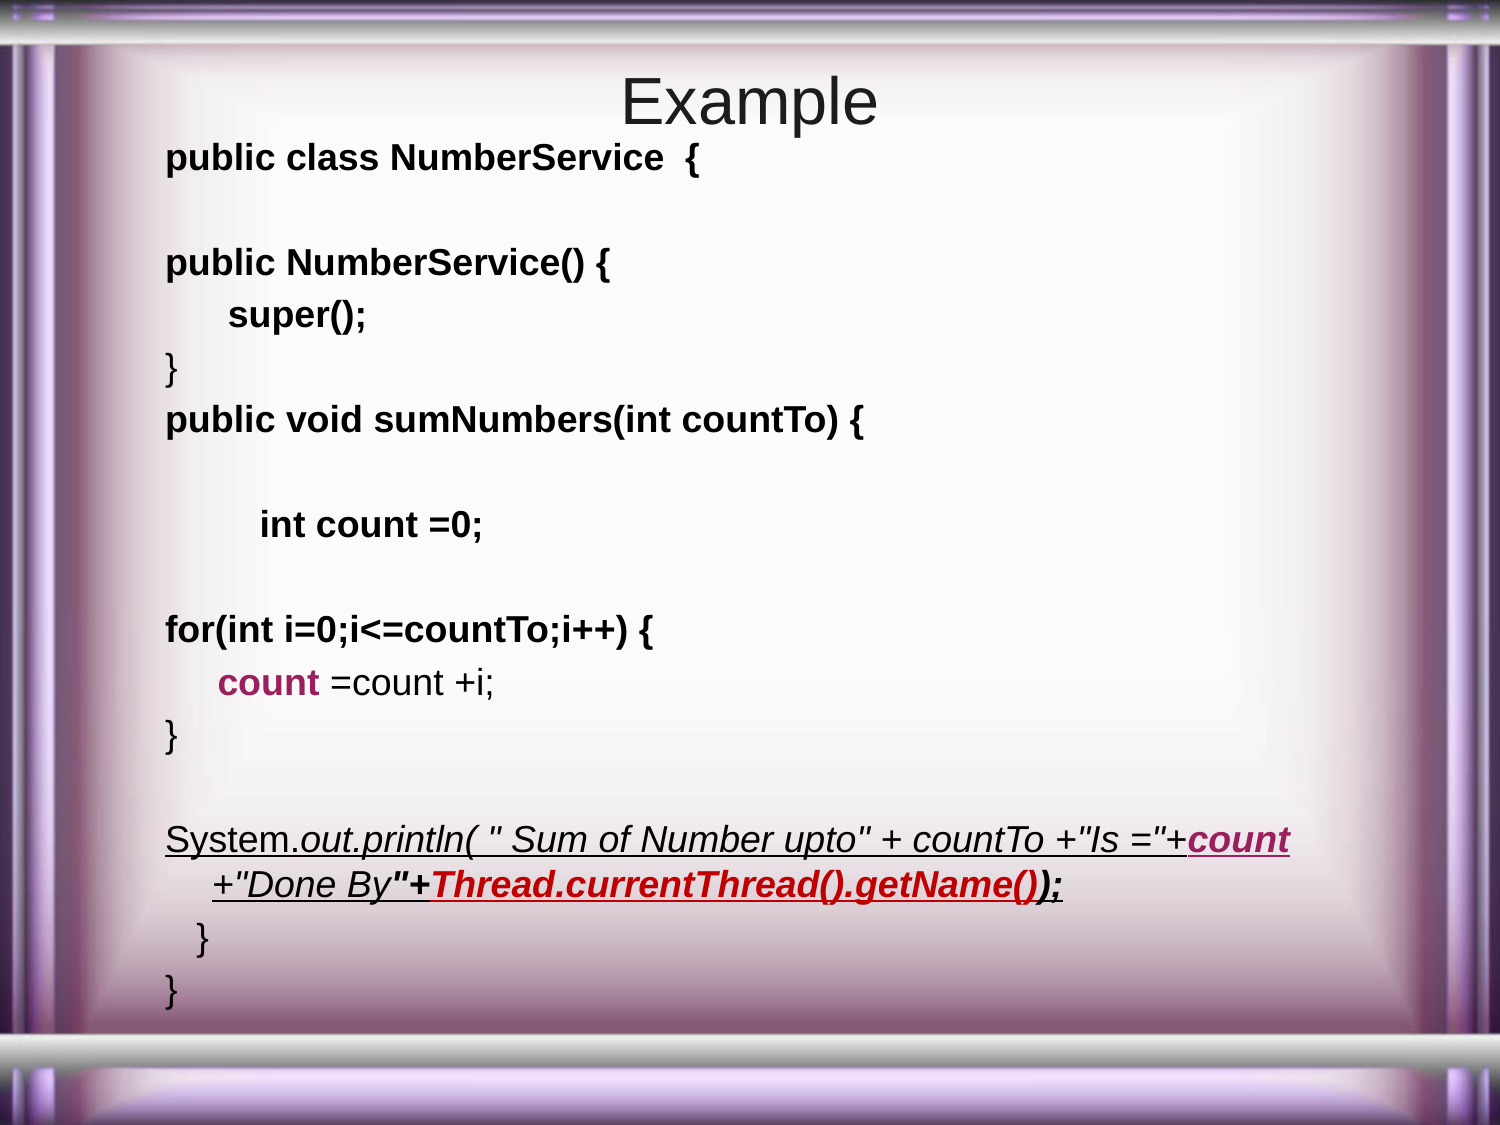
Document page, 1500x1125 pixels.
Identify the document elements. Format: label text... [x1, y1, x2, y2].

list public class NumberService { public NumberService() { super(); } public void sumNumbers(int countTo) { int count =0; for(int i=0;i<=countTo;i++) { count =count +i; } System.out.println( " Sum of Number upto" + countTo +"Is ="+count +"Done By"+Thread.currentThread().getName()); } } [75, 125, 1425, 1005]
title Example [75, 45, 1425, 125]
picture [0, 0, 1500, 1125]
